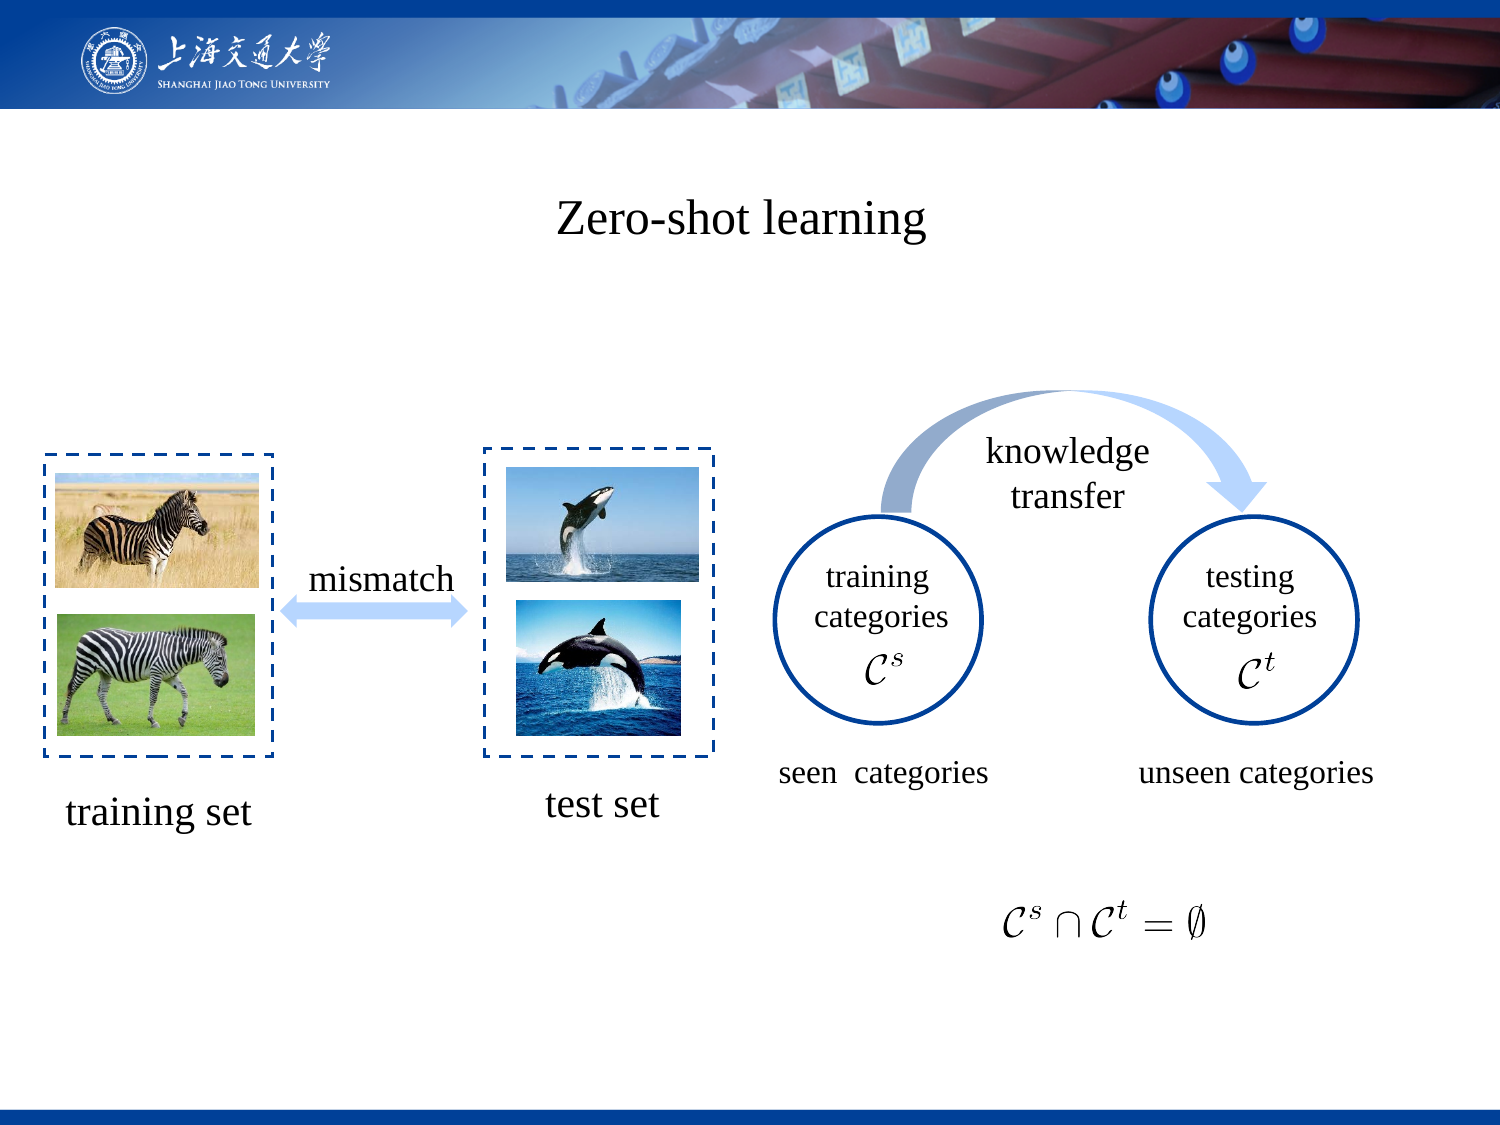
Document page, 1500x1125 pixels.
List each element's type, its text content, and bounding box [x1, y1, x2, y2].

text_box seen categories [757, 743, 1011, 798]
text_box [942, 389, 1270, 515]
picture [0, 18, 1500, 109]
text_box [773, 515, 983, 725]
text_box knowledge transfer [941, 418, 1195, 524]
text_box unseen categories [1115, 743, 1398, 798]
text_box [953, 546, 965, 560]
text_box [879, 418, 941, 514]
picture [865, 653, 903, 685]
picture [1003, 900, 1205, 940]
text_box [1149, 515, 1359, 725]
text_box Zero-shot learning [540, 177, 943, 252]
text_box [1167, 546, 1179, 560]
picture [1238, 652, 1275, 689]
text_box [44, 448, 714, 842]
